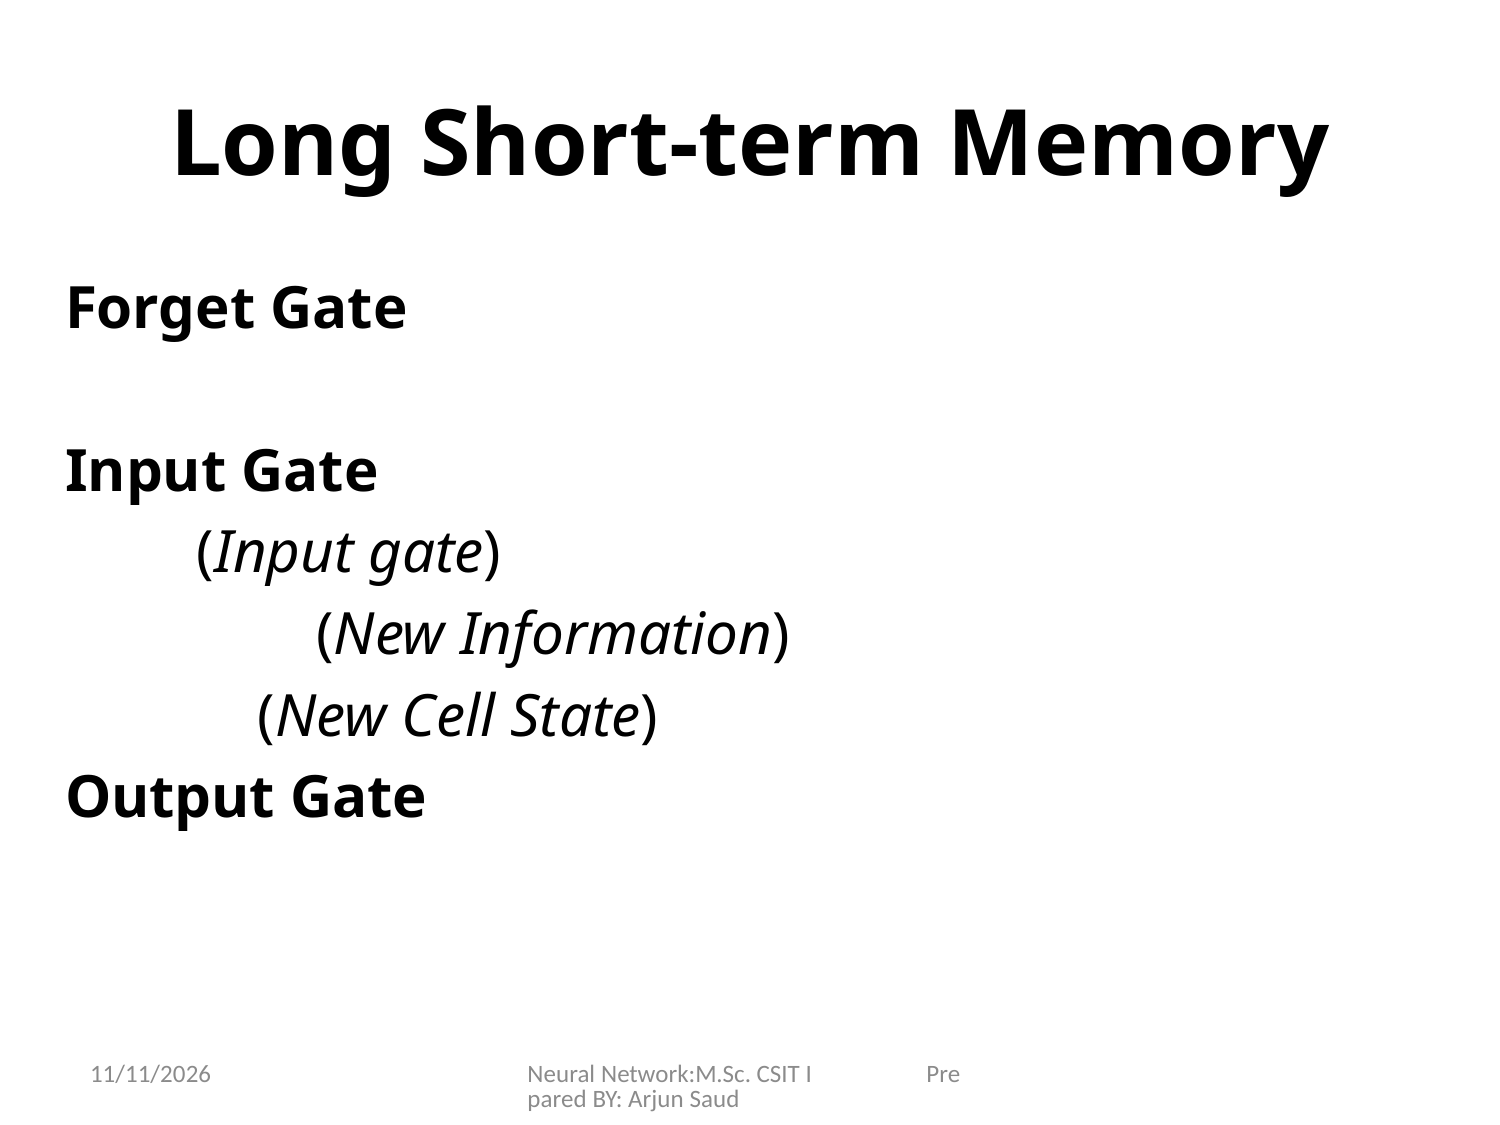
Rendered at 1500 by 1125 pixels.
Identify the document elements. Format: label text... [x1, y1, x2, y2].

title Long Short-term Memory [75, 45, 1425, 233]
footer Neural Network:M.Sc. CSIT I Prepared BY: Arjun Saud [512, 1042, 988, 1103]
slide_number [75, 1042, 425, 1103]
